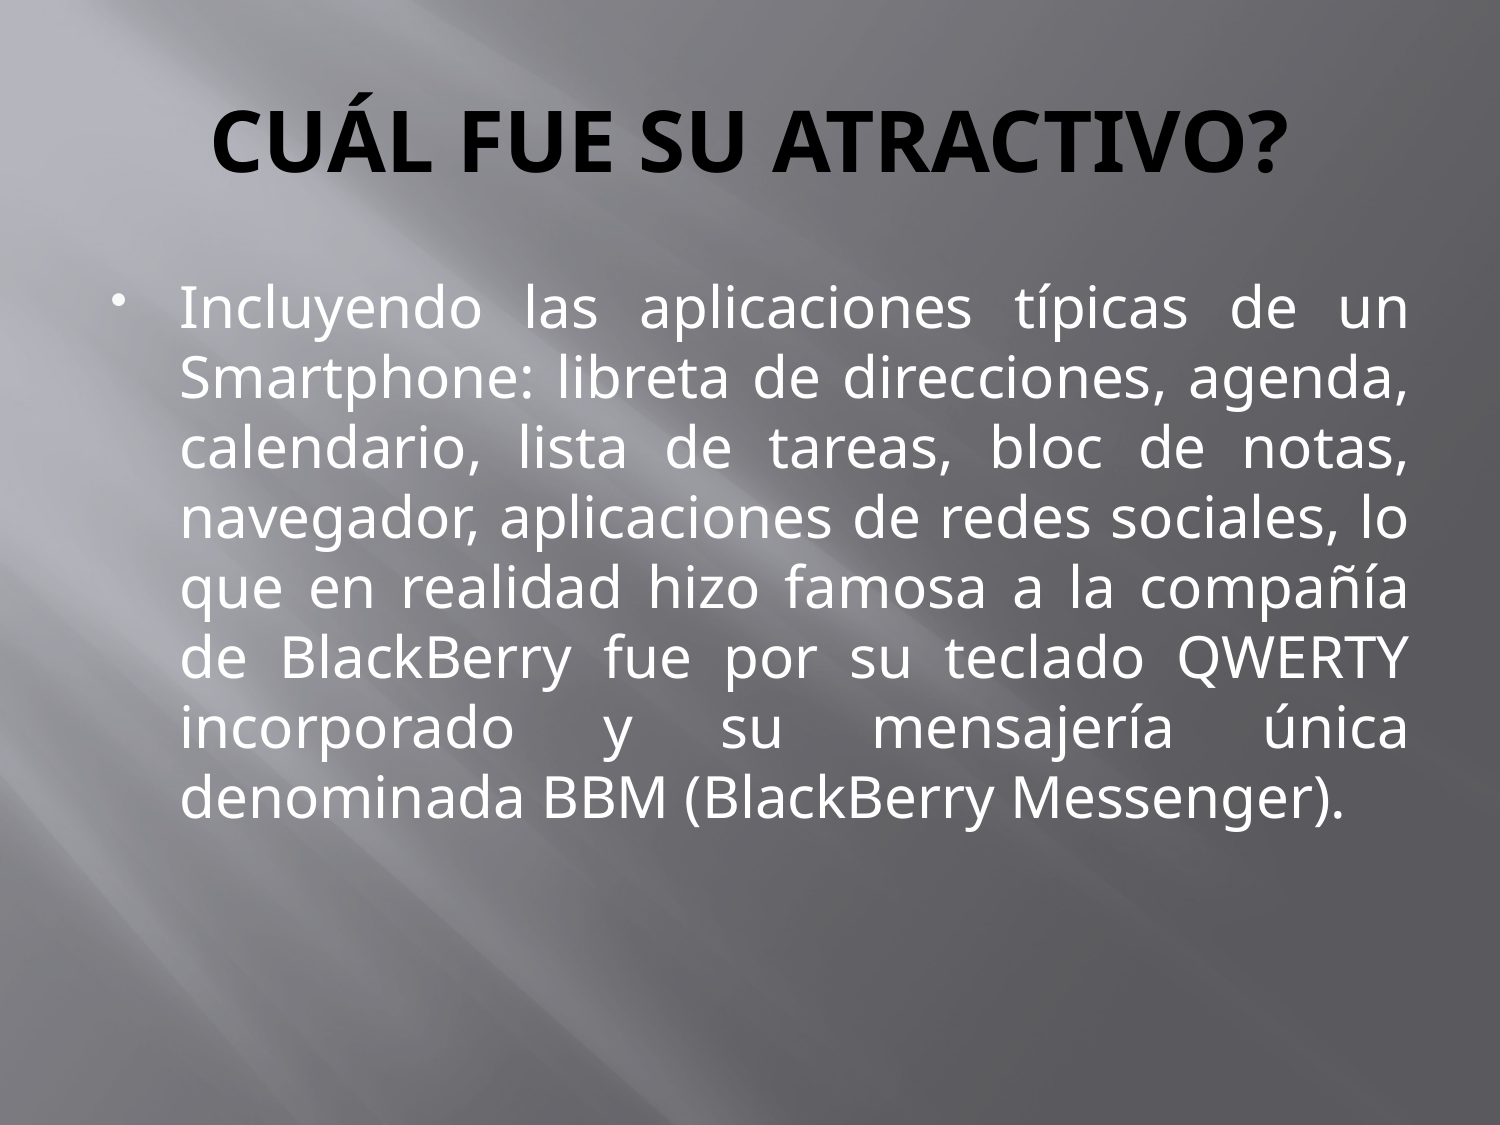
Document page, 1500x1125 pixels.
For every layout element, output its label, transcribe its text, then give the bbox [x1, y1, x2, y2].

list Incluyendo las aplicaciones típicas de un Smartphone: libreta de direcciones, agenda, calendario, lista de tareas, bloc de notas, navegador, aplicaciones de redes sociales, lo que en realidad hizo famosa a la compañía de BlackBerry fue por su teclado QWERTY incorporado y su mensajería única denominada BBM (BlackBerry Messenger). [75, 262, 1425, 1035]
title CUÁL FUE SU ATRACTIVO? [75, 45, 1425, 233]
